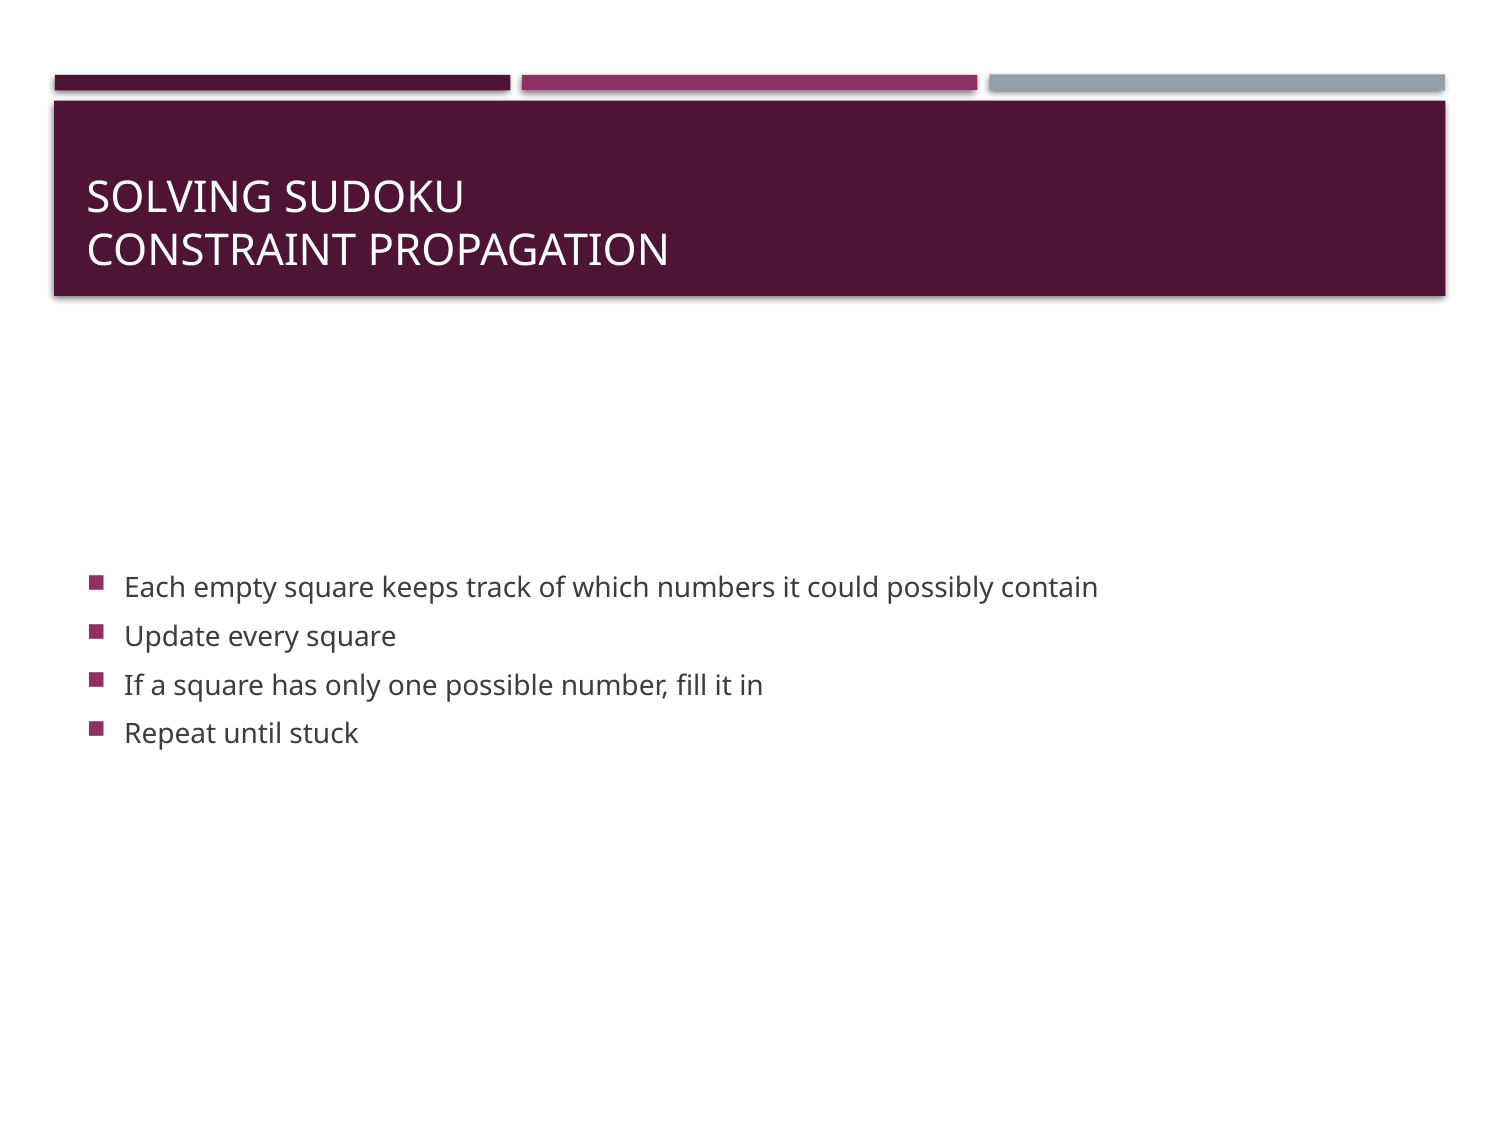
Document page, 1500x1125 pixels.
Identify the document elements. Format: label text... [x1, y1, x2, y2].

list Each empty square keeps track of which numbers it could possibly contain Update every square If a square has only one possible number, fill it in Repeat until stuck [71, 357, 1429, 962]
title Solving Sudoku Constraint Propagation [71, 115, 1429, 282]
